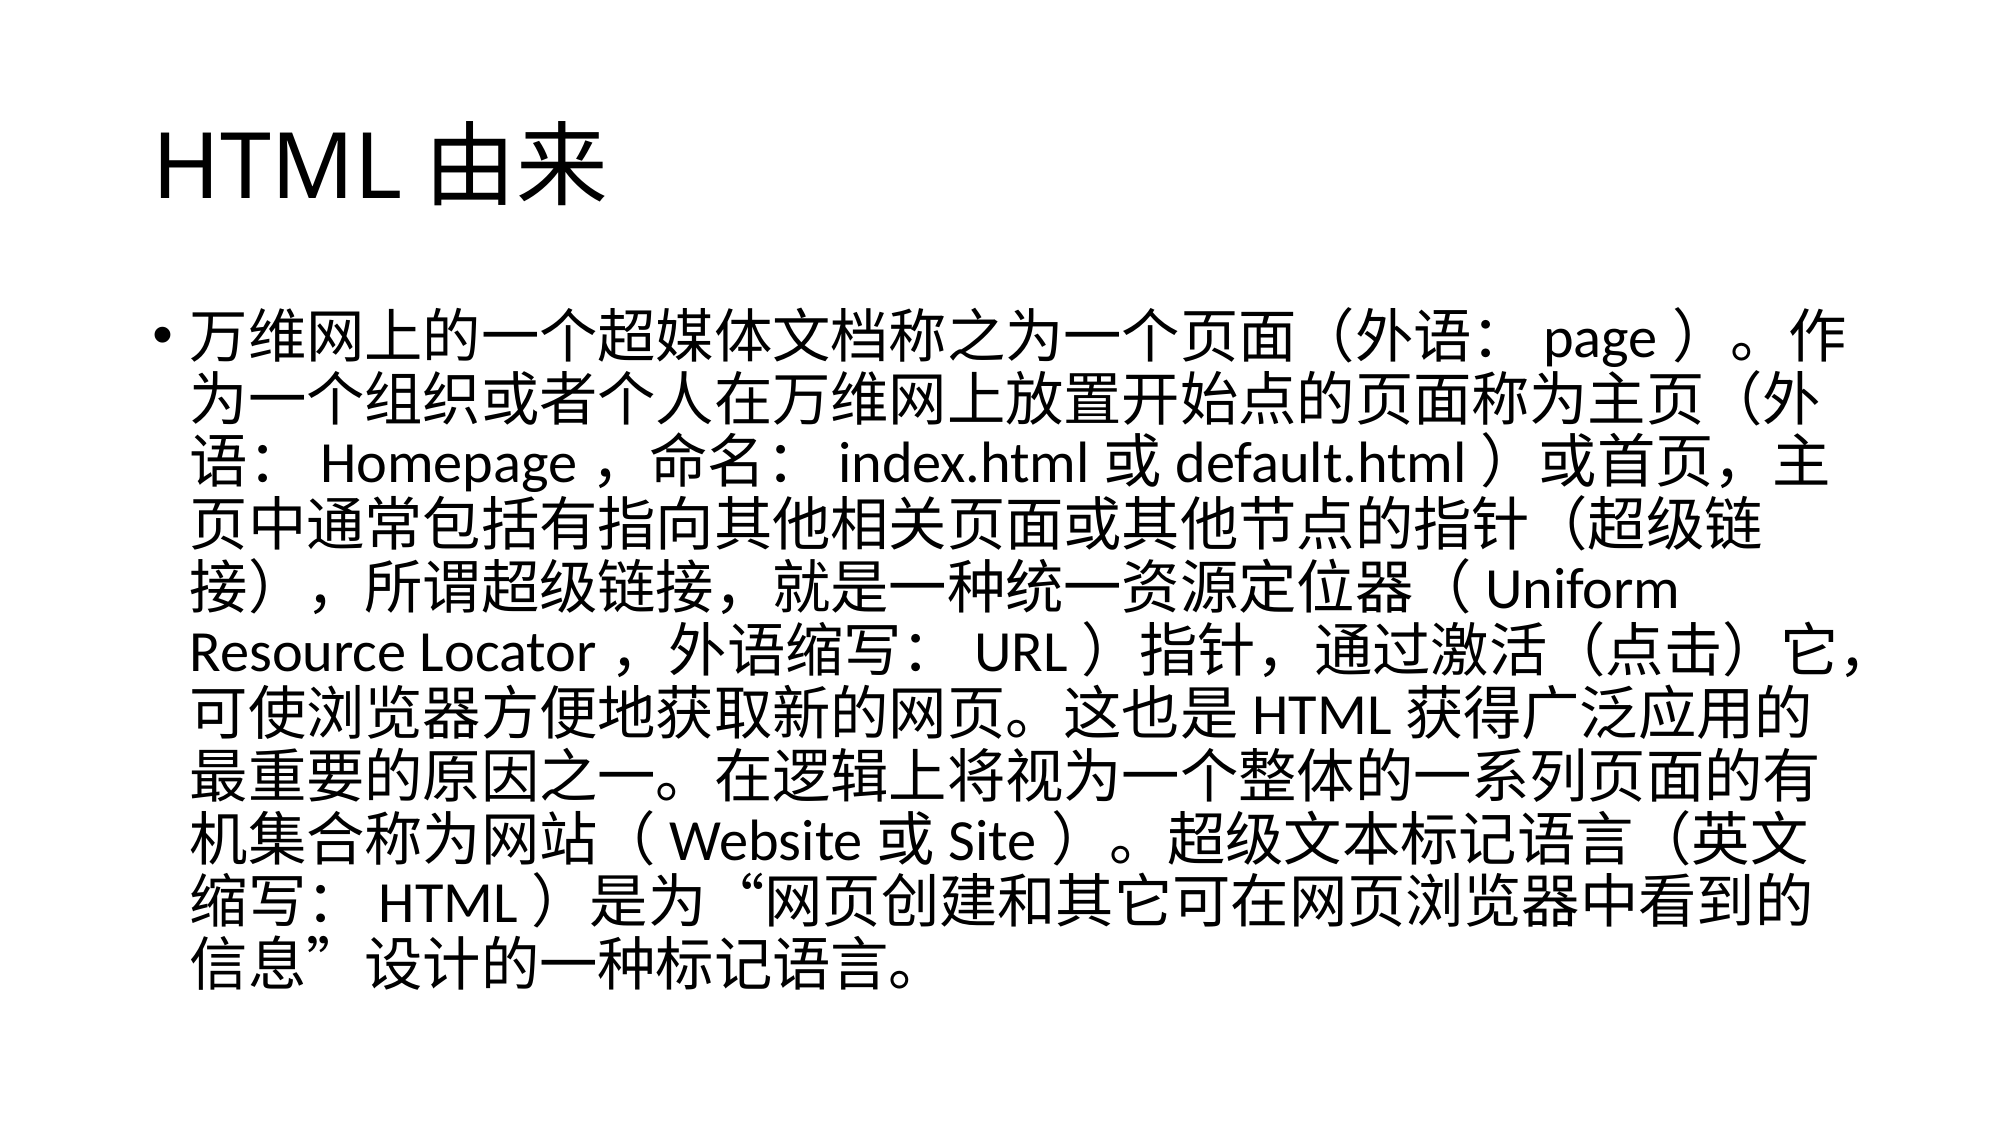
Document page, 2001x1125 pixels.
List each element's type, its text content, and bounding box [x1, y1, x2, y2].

title HTML由来 [137, 59, 1863, 278]
list 万维网上的一个超媒体文档称之为一个页面（外语：page）。作为一个组织或者个人在万维网上放置开始点的页面称为主页（外语：Homepage，命名：index.html或default.html）或首页，主页中通常包括有指向其他相关页面或其他节点的指针（超级链接），所谓超级链接，就是一种统一资源定位器（Uniform Resource Locator，外语缩写：URL）指针，通过激活（点击）它，可使浏览器方便地获取新的网页。这也是HTML获得广泛应用的最重要的原因之一。在逻辑上将视为一个整体的一系列页面的有机集合称为网站（Website或Site）。超级文本标记语言（英文缩写：HTML）是为“网页创建和其它可在网页浏览器中看到的信息”设计的一种标记语言。 [137, 299, 1863, 1014]
